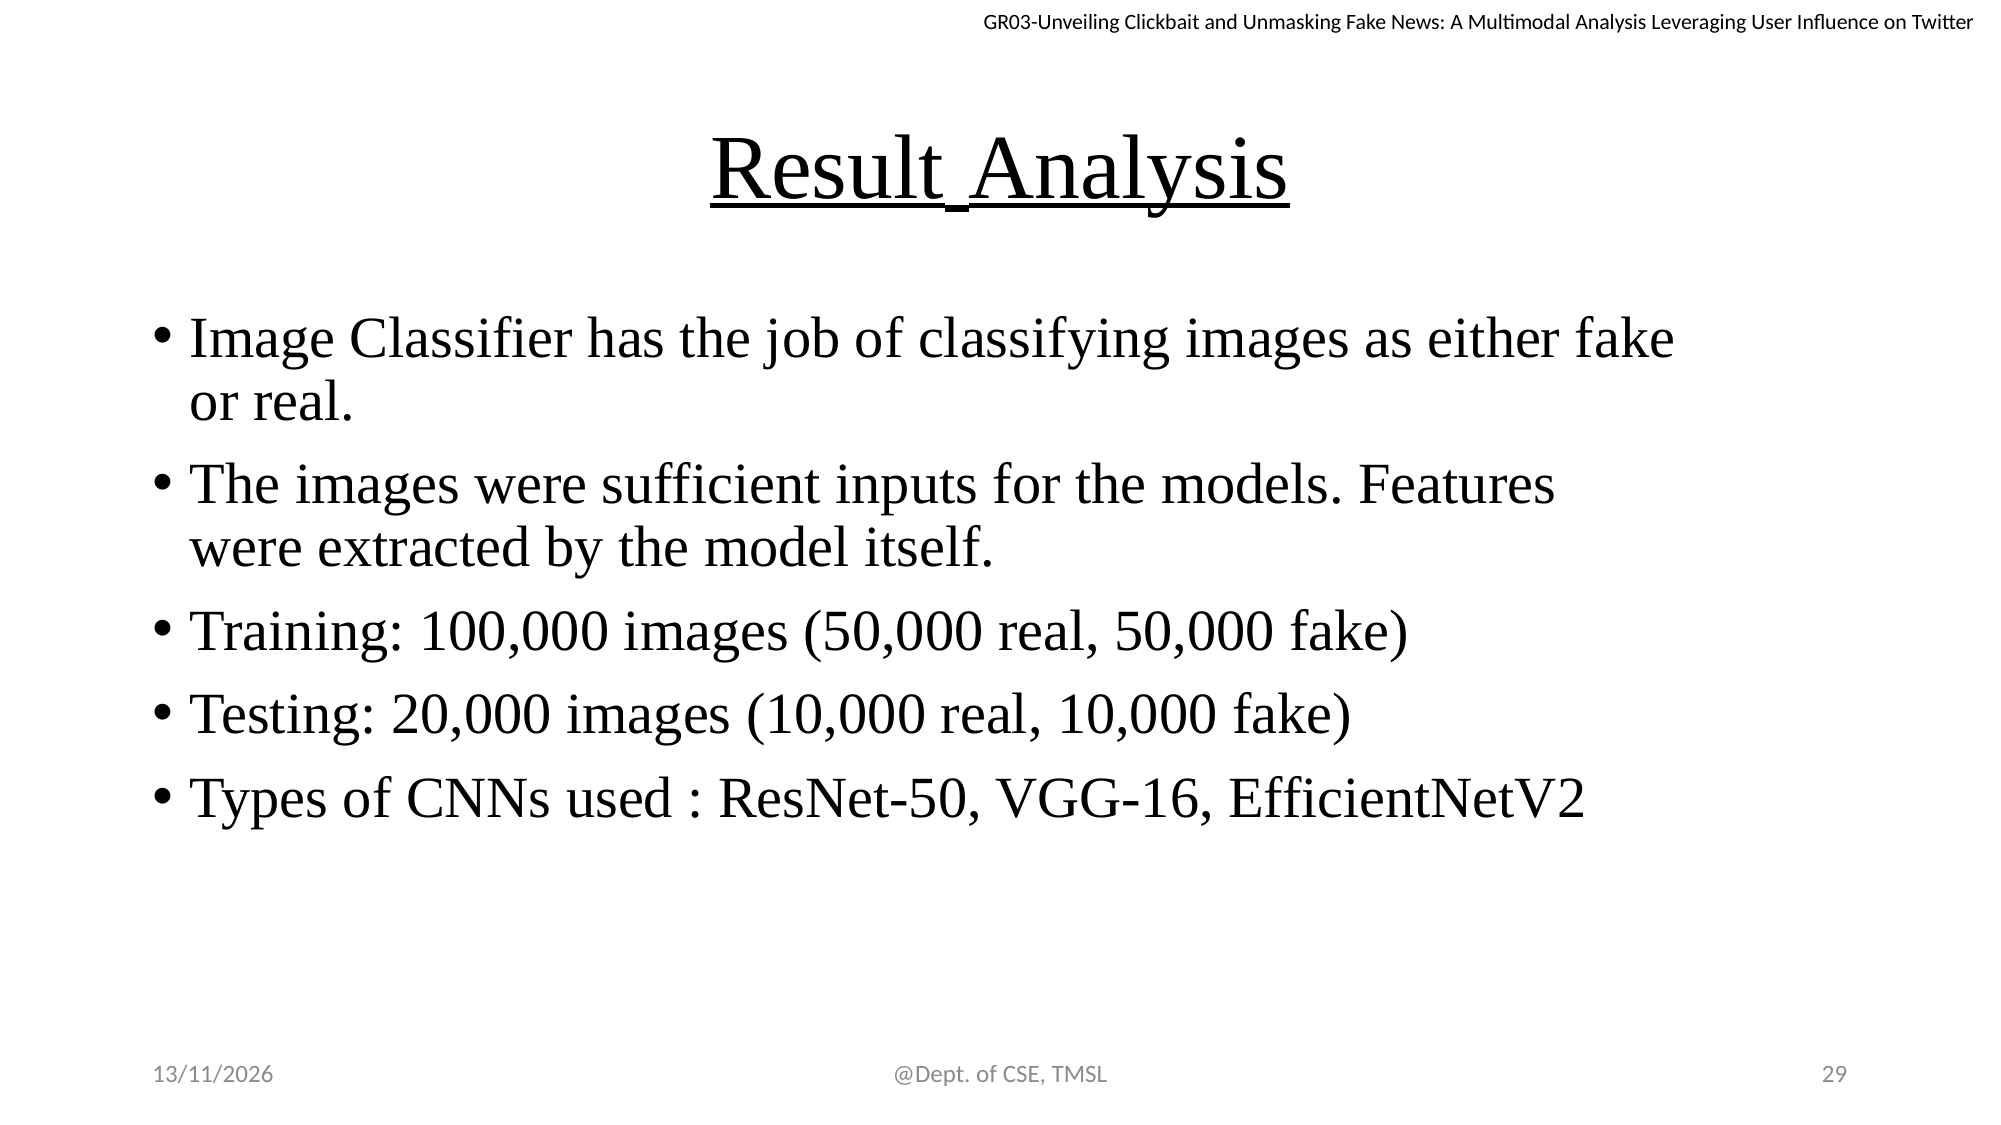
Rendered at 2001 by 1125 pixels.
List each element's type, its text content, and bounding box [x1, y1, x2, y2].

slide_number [137, 1042, 588, 1103]
footer @Dept. of CSE, TMSL [662, 1042, 1338, 1103]
title Result Analysis [137, 59, 1863, 278]
list Image Classifier has the job of classifying images as either fake or real. The images were sufficient inputs for the models. Features were extracted by the model itself. Training: 100,000 images (50,000 real, 50,000 fake) Testing: 20,000 images (10,000 real, 10,000 fake) Types of CNNs used : ResNet-50, VGG-16, EfficientNetV2 [137, 299, 1863, 1014]
text_box GR03-Unveiling Clickbait and Unmasking Fake News: A Multimodal Analysis Leveraging User Influence on Twitter [968, 0, 1990, 42]
slide_number 29 [1412, 1042, 1863, 1103]
